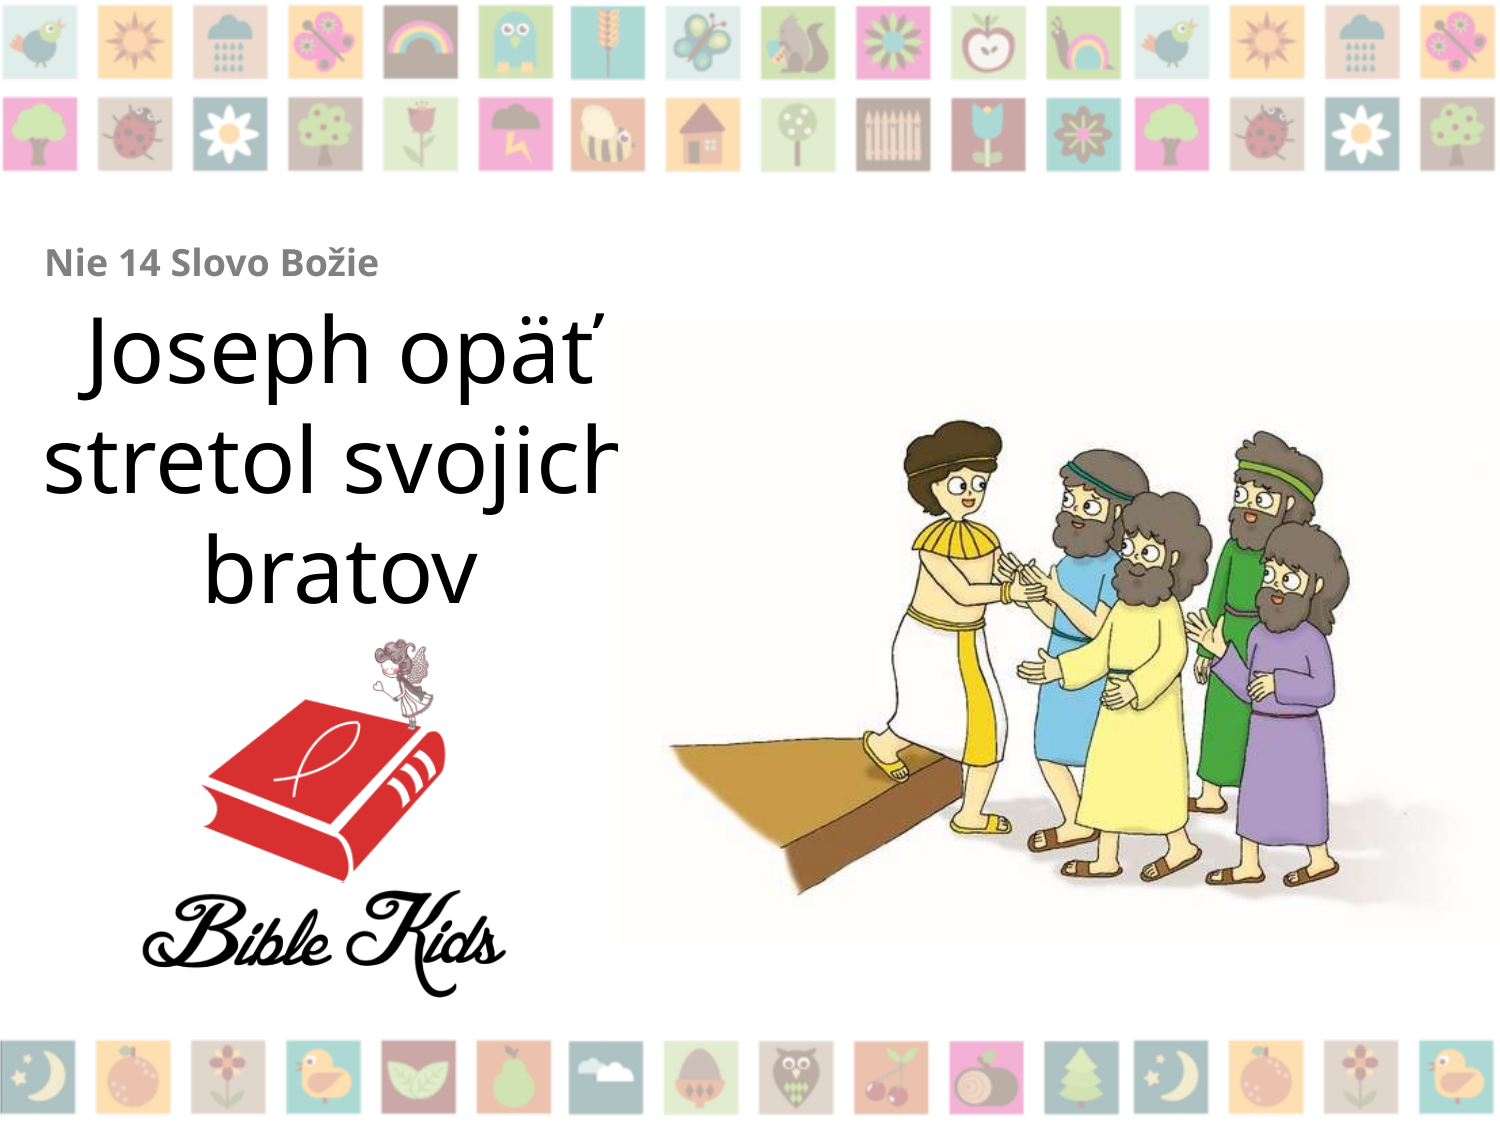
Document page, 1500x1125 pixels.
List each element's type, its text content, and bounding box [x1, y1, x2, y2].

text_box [0, 3, 1500, 181]
text_box Nie 14 Slovo Božie [29, 231, 526, 284]
picture [618, 321, 1500, 945]
text_box Joseph opäť stretol svojich bratov [17, 284, 663, 630]
picture [117, 600, 544, 1027]
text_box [0, 1028, 1500, 1118]
